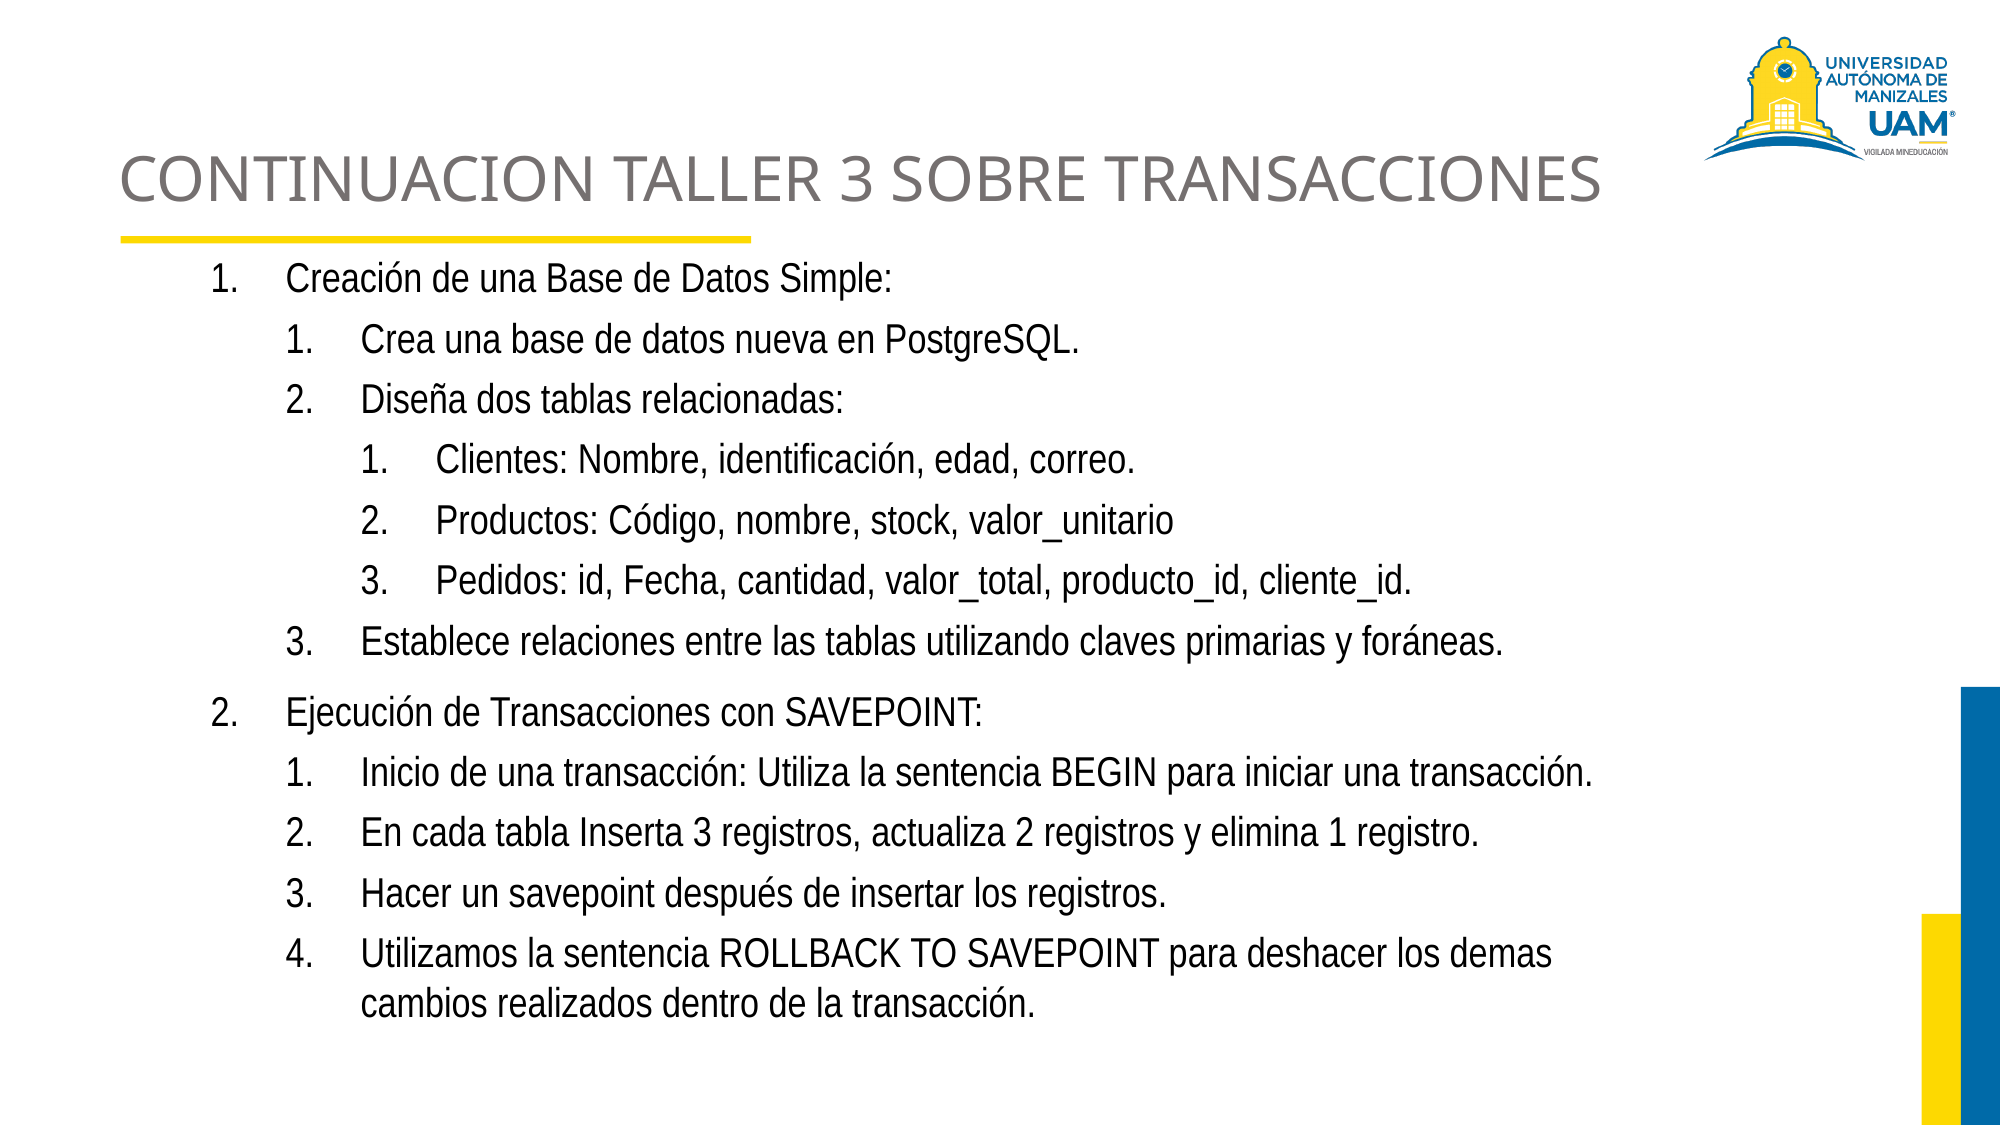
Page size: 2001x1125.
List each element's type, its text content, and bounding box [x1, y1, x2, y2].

picture [1683, 13, 1976, 184]
title CONTINUACION TALLER 3 SOBRE TRANSACCIONES [103, 96, 1829, 267]
text_box [120, 236, 752, 243]
list Creación de una Base de Datos Simple: Crea una base de datos nueva en PostgreSQL. Diseña dos tablas relacionadas: Clientes: Nombre, identificación, edad, correo. Productos: Código, nombre, stock, valor_unitario Pedidos: id, Fecha, cantidad, valor_total, producto_id, cliente_id. Establece relaciones entre las tablas utilizando claves primarias y foráneas. Ejecución de Transacciones con SAVEPOINT: Inicio de una transacción: Utiliza la sentencia BEGIN para iniciar una transacción. En cada tabla Inserta 3 registros, actualiza 2 registros y elimina 1 registro. Hacer un savepoint después de insertar los registros. Utilizamos la sentencia ROLLBACK TO SAVEPOINT para deshacer los demas cambios realizados dentro de la transacción. [120, 243, 1703, 1125]
